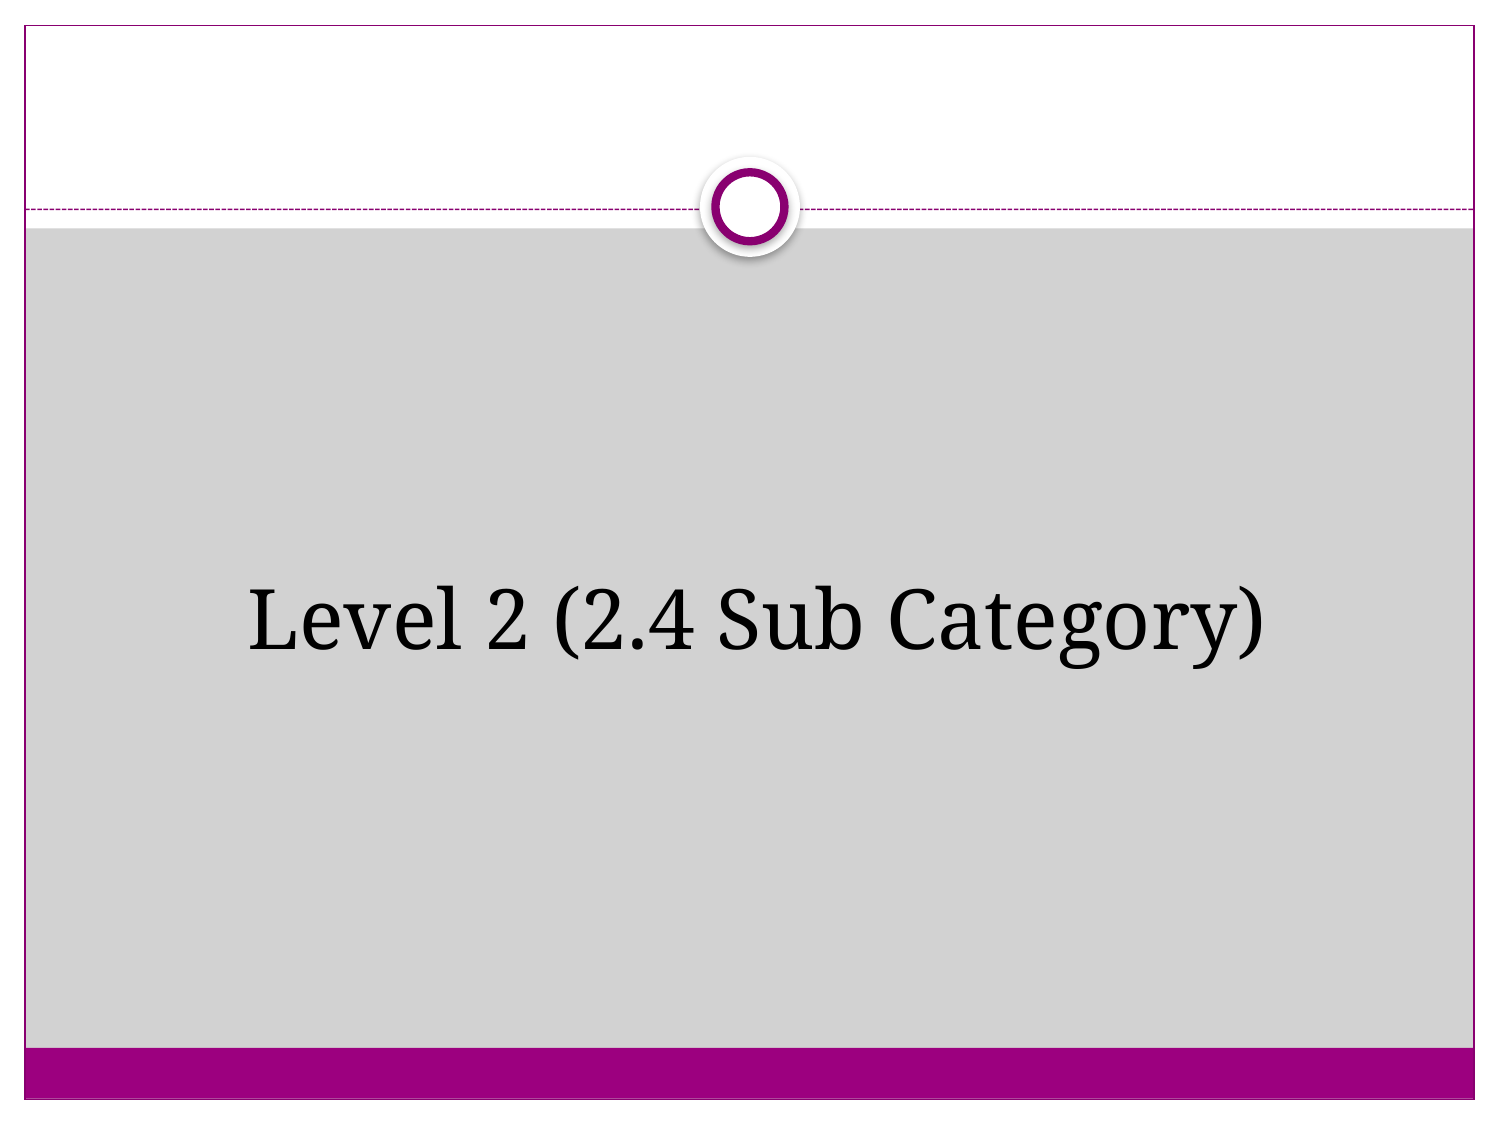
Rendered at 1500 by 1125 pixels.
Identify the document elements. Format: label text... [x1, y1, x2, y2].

text_box Level 2 (2.4 Sub Category) [233, 558, 1282, 674]
